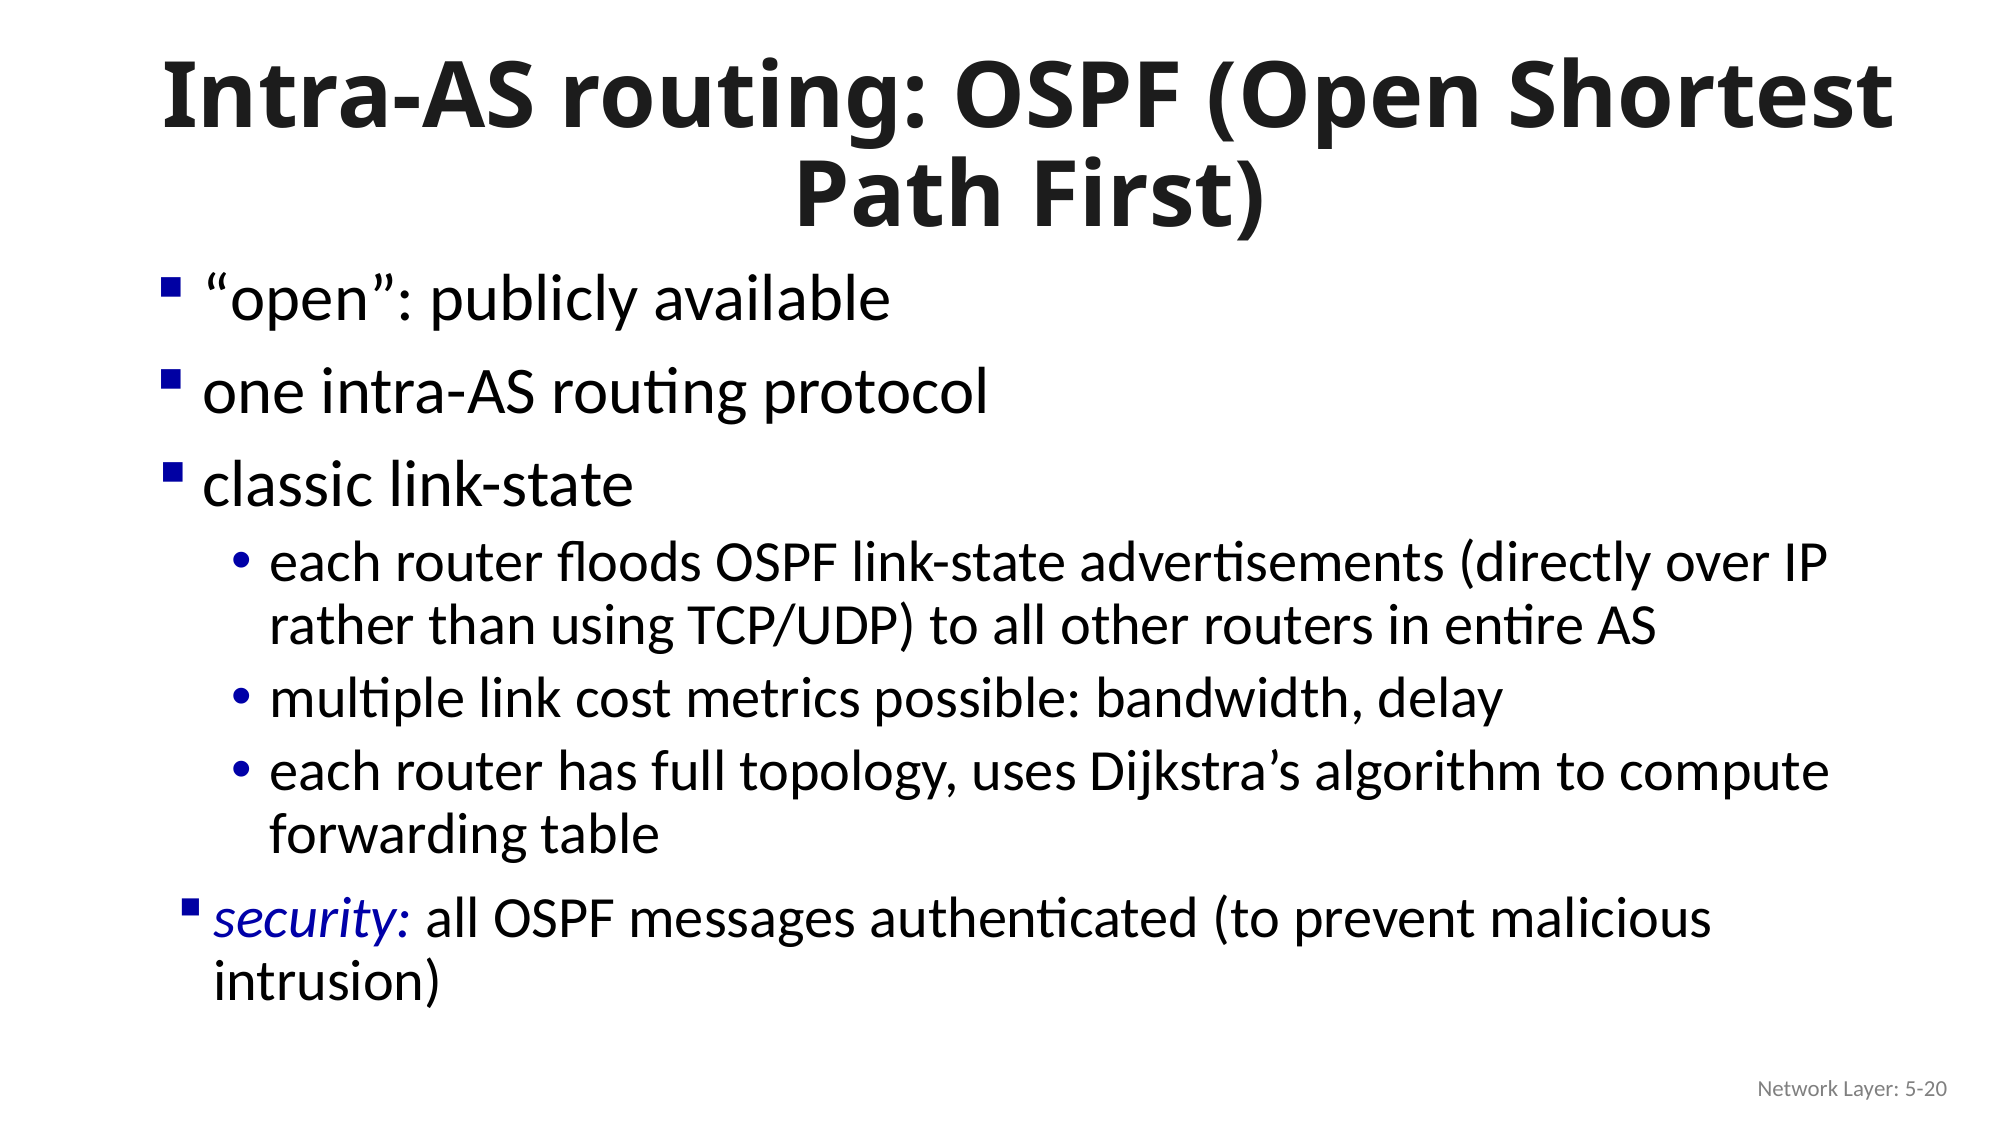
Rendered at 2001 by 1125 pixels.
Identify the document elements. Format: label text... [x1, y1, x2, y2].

text_box “open”: publicly available one intra-AS routing protocol classic link-state each router floods OSPF link-state advertisements (directly over IP rather than using TCP/UDP) to all other routers in entire AS multiple link cost metrics possible: bandwidth, delay each router has full topology, uses Dijkstra’s algorithm to compute forwarding table security: all OSPF messages authenticated (to prevent malicious intrusion) [140, 255, 1936, 1038]
slide_number Network Layer: 5-20 [1512, 1056, 1963, 1117]
title Intra-AS routing: OSPF (Open Shortest Path First) [137, 74, 1922, 221]
